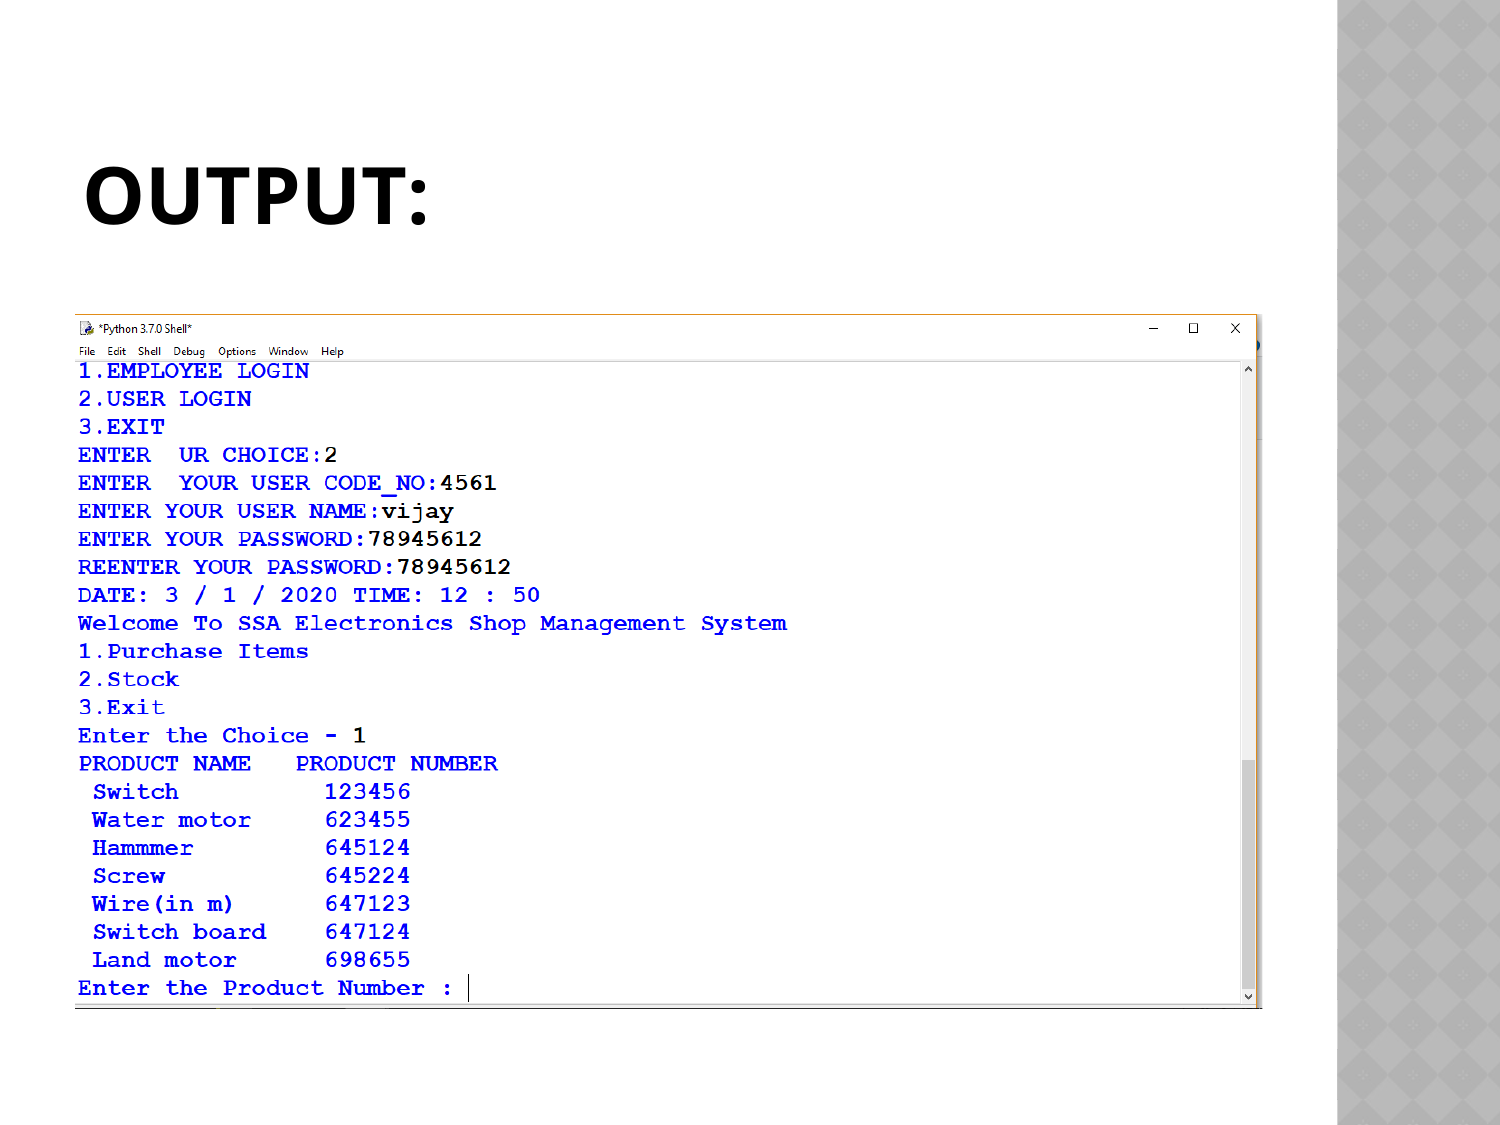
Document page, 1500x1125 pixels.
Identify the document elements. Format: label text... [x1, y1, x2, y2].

title OUTPUT: [75, 52, 1263, 240]
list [74, 314, 1263, 1009]
